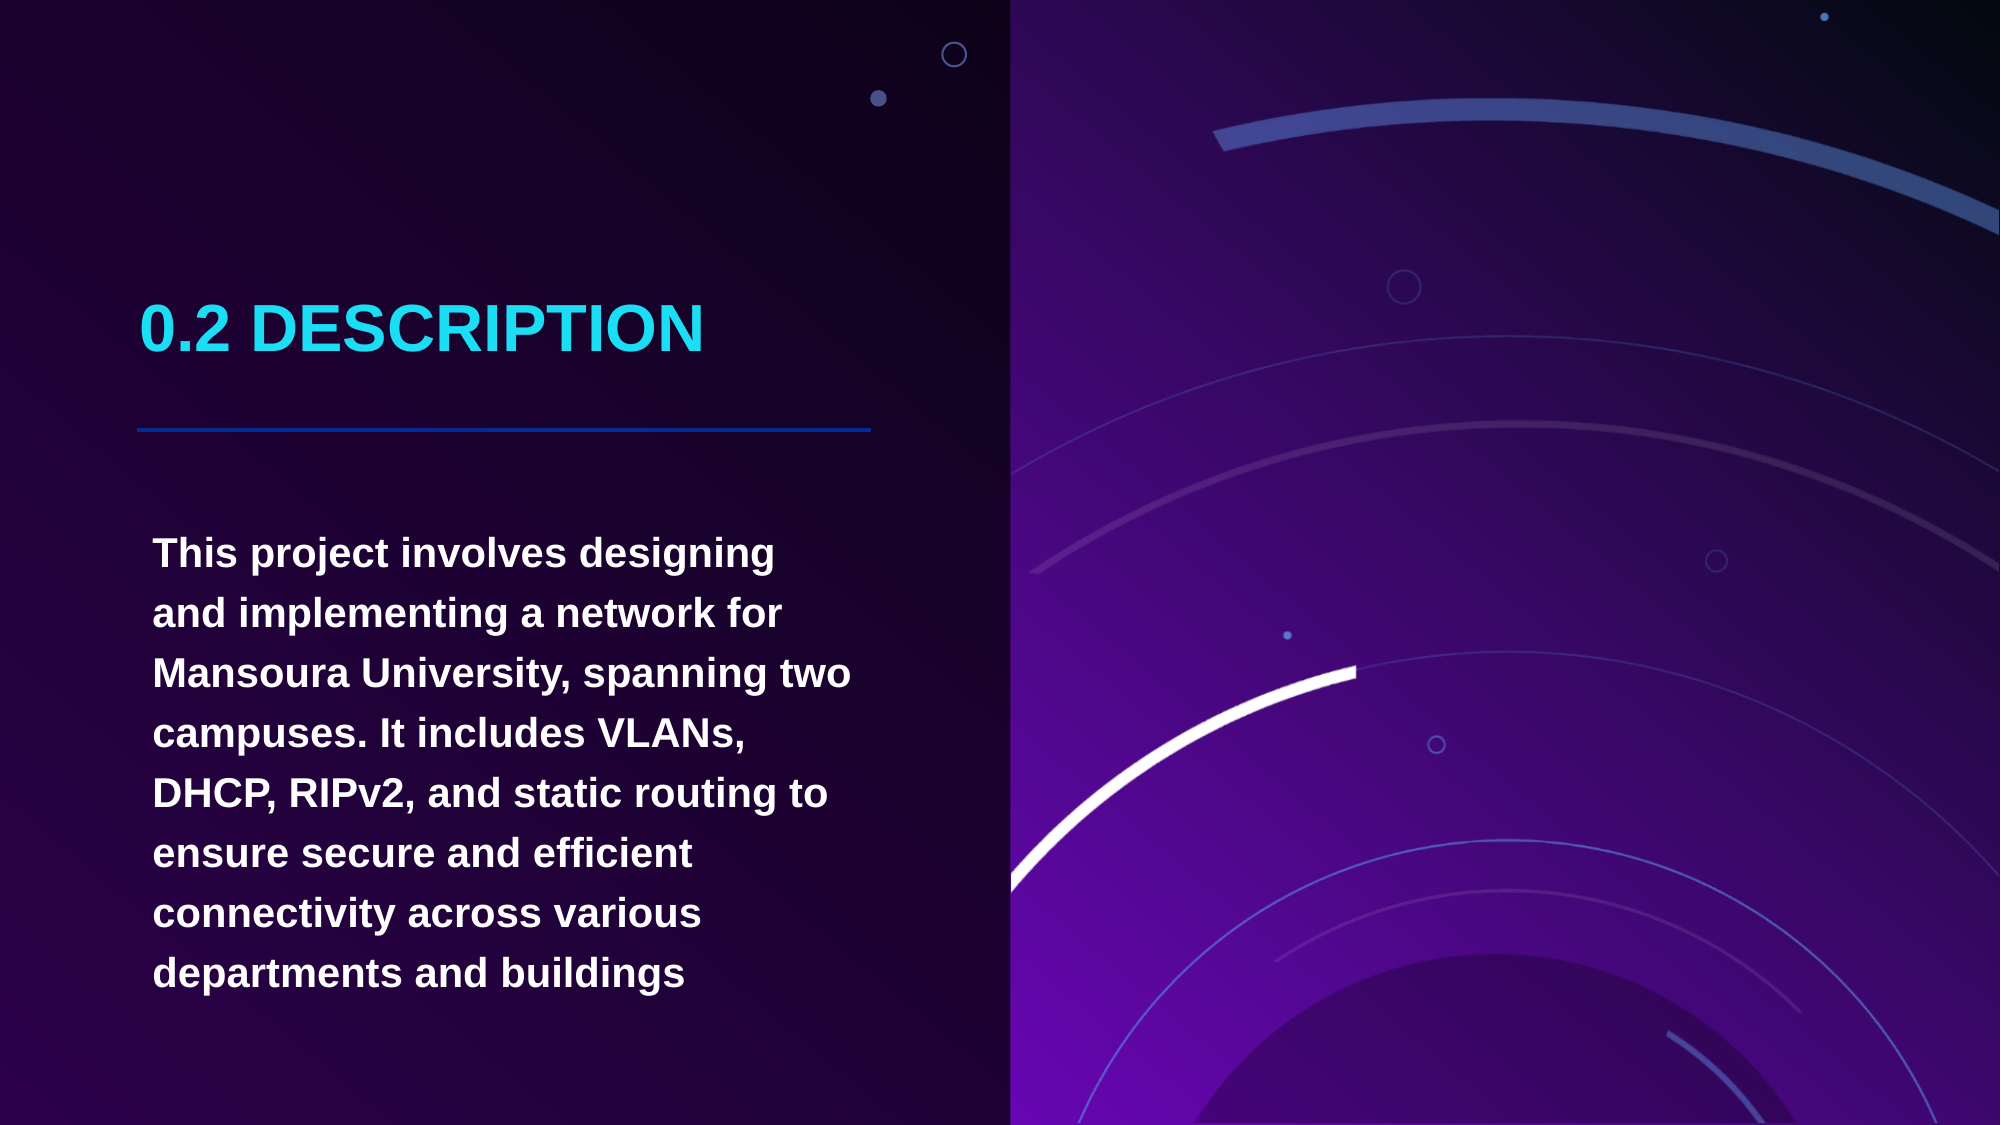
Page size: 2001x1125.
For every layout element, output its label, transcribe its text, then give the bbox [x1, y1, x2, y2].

picture [1011, 0, 1999, 1123]
title 0.2 DESCRIPTION [124, 183, 857, 374]
list This project involves designing and implementing a network for Mansoura University, spanning two campuses. It includes VLANs, DHCP, RIPv2, and static routing to ensure secure and efficient connectivity across various departments and buildings [137, 508, 871, 1067]
